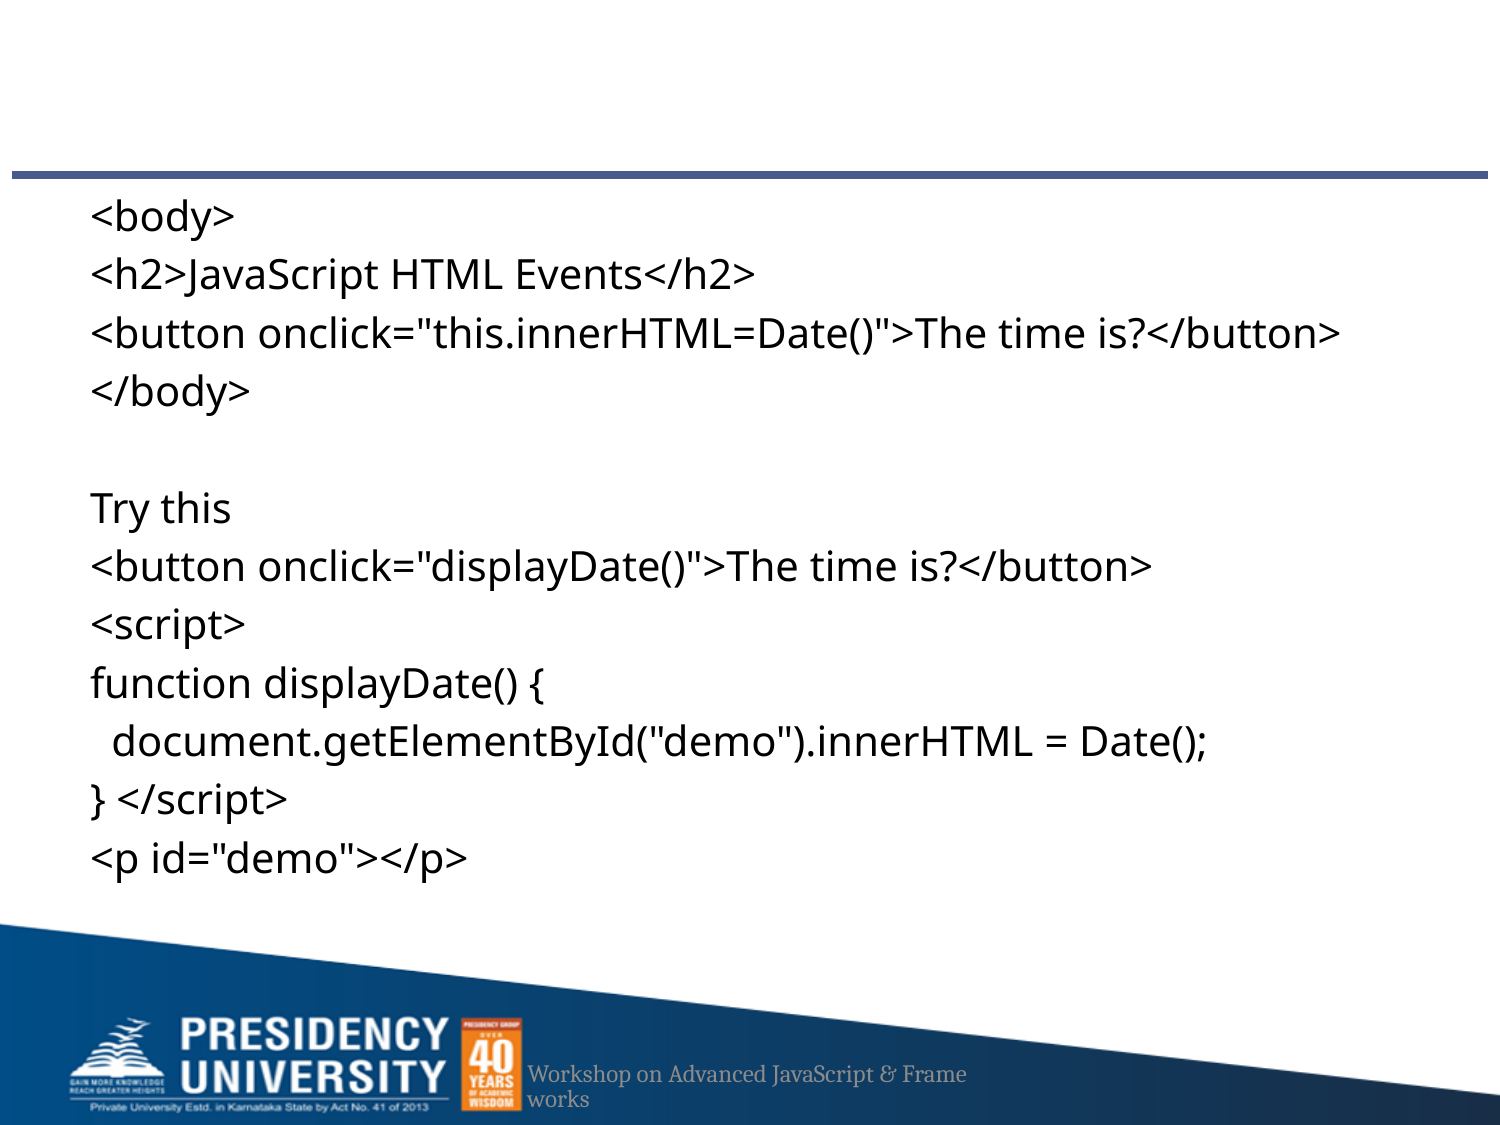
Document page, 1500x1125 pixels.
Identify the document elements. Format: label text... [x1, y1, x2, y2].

list <body> <h2>JavaScript HTML Events</h2> <button onclick="this.innerHTML=Date()">The time is?</button> </body> Try this <button onclick="displayDate()">The time is?</button> <script> function displayDate() { document.getElementById("demo").innerHTML = Date(); } </script> <p id="demo"></p> [75, 182, 1425, 950]
picture [0, 921, 1500, 1125]
footer Workshop on Advanced JavaScript & Frameworks [512, 1042, 988, 1103]
